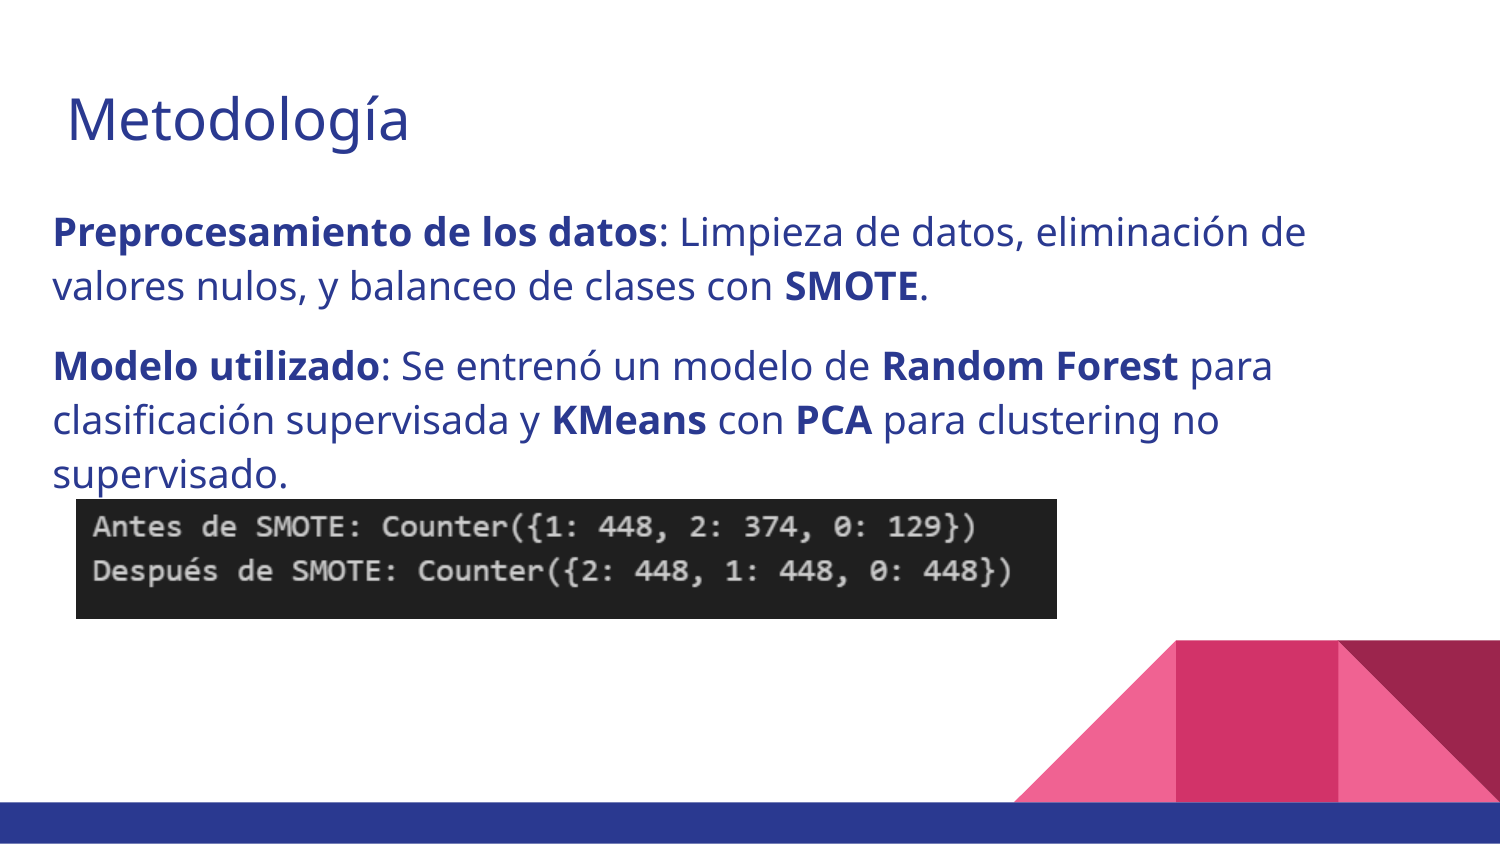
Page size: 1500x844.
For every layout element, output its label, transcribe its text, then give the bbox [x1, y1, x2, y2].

title Metodología [51, 67, 1449, 167]
list Preprocesamiento de los datos: Limpieza de datos, eliminación de valores nulos, y balanceo de clases con SMOTE. Modelo utilizado: Se entrenó un modelo de Random Forest para clasificación supervisada y KMeans con PCA para clustering no supervisado. [37, 184, 1435, 745]
picture [76, 499, 1057, 619]
